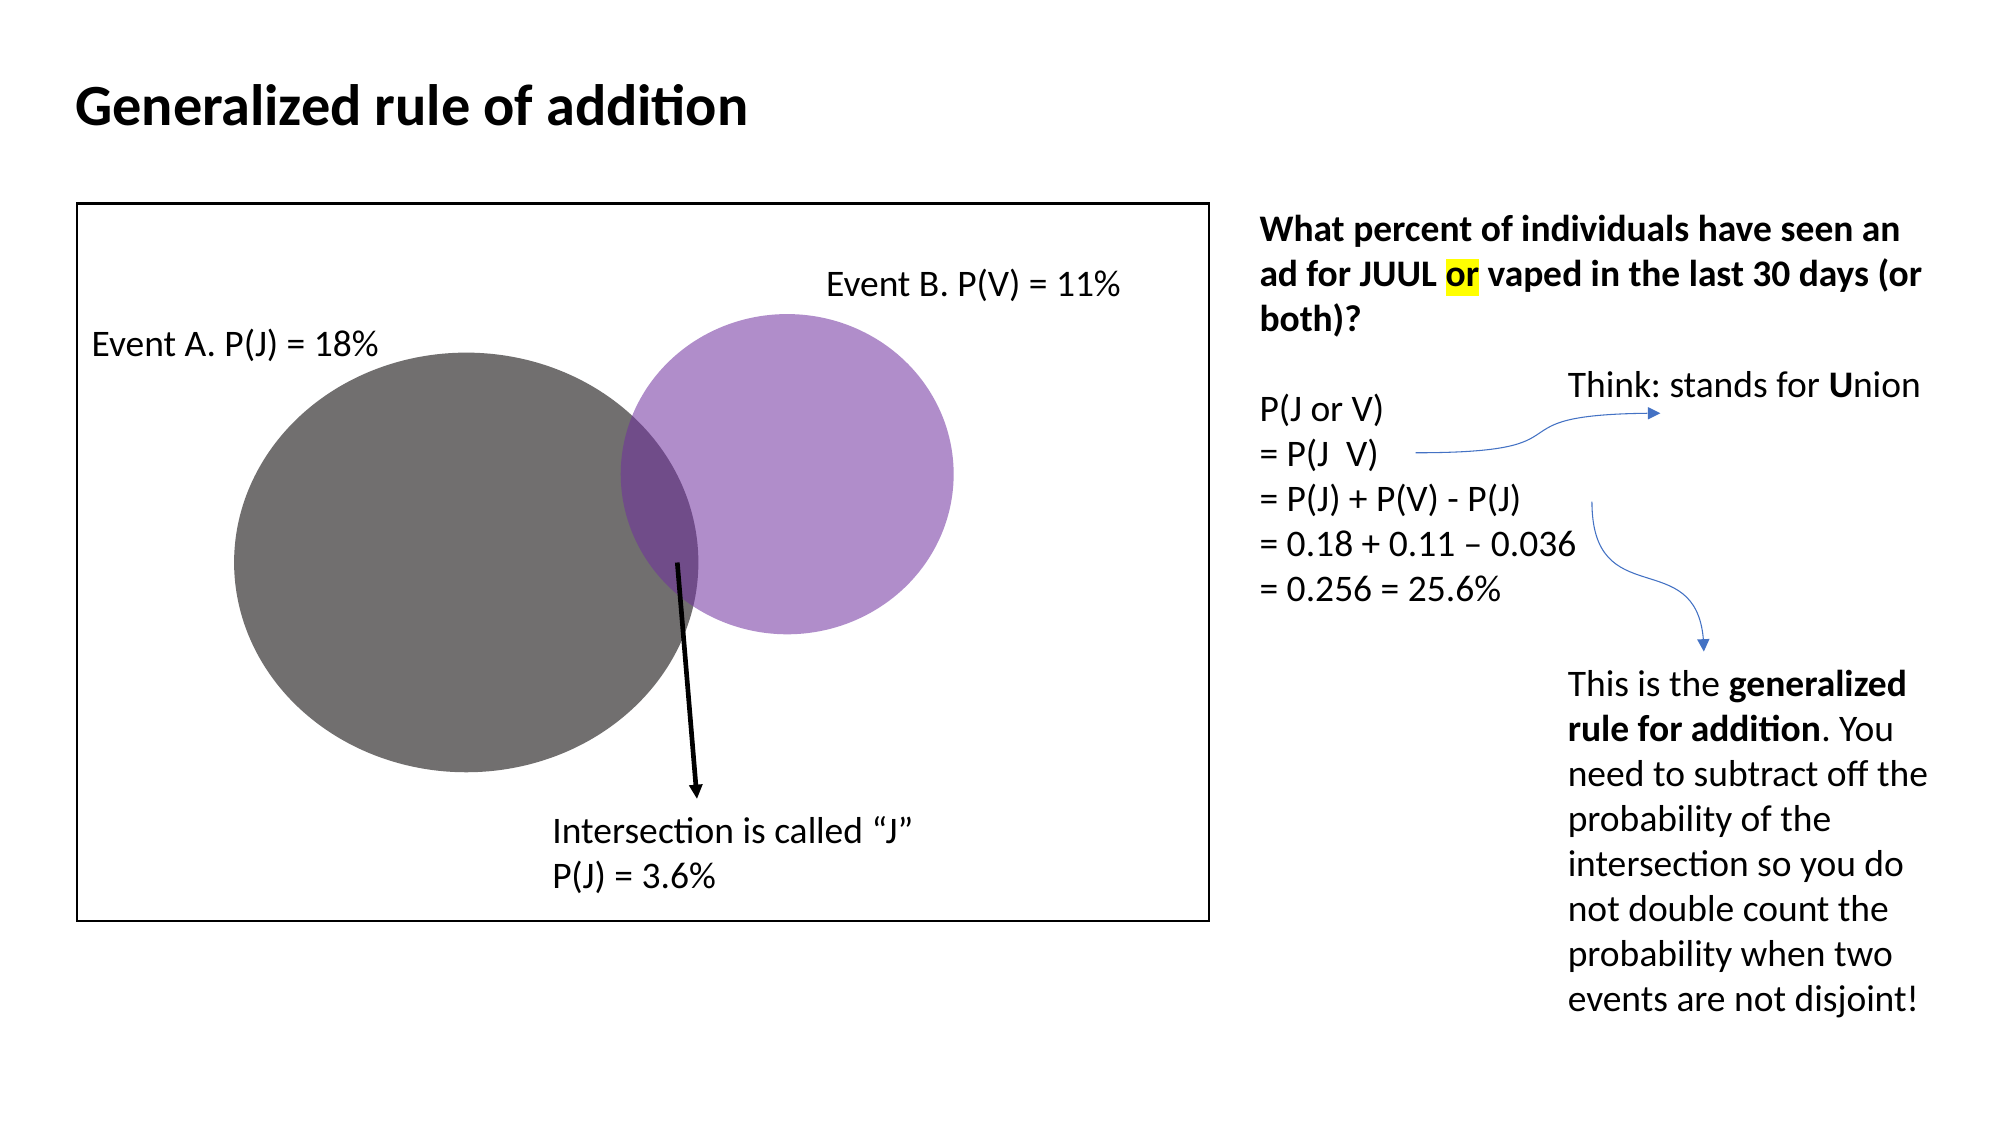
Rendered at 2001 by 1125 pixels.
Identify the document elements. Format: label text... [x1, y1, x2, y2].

text_box [619, 313, 955, 636]
text_box Generalized rule of addition [60, 59, 812, 145]
text_box This is the generalized rule for addition. You need to subtract off the probability of the intersection so you do not double count the probability when two events are not disjoint! [1553, 651, 1964, 1027]
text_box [1415, 413, 1661, 453]
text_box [1572, 520, 1723, 633]
text_box Event A. P(J) = 18% [76, 311, 479, 372]
text_box [233, 351, 677, 774]
text_box [76, 202, 1210, 922]
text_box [677, 562, 698, 799]
text_box Event B. P(V) = 11% [811, 251, 1259, 312]
